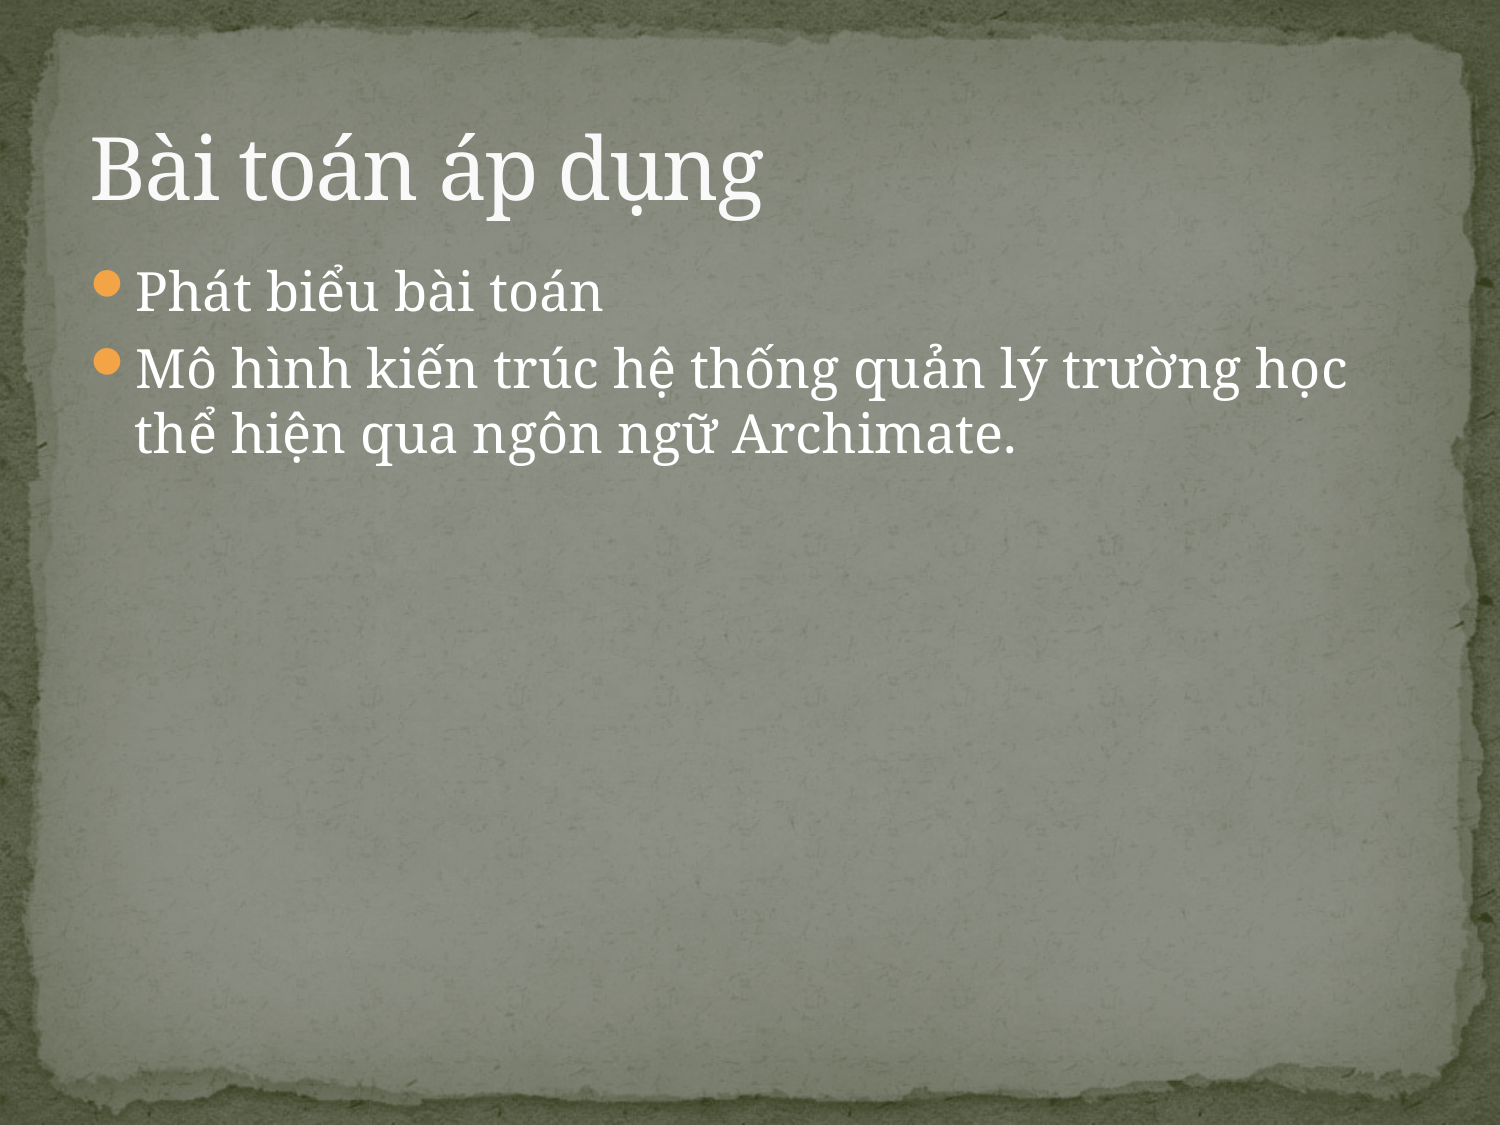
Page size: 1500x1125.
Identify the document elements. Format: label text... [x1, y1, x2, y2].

title Bài toán áp dụng [74, 24, 1425, 225]
list Phát biểu bài toán Mô hình kiến trúc hệ thống quản lý trường học thể hiện qua ngôn ngữ Archimate. [75, 249, 1425, 1000]
